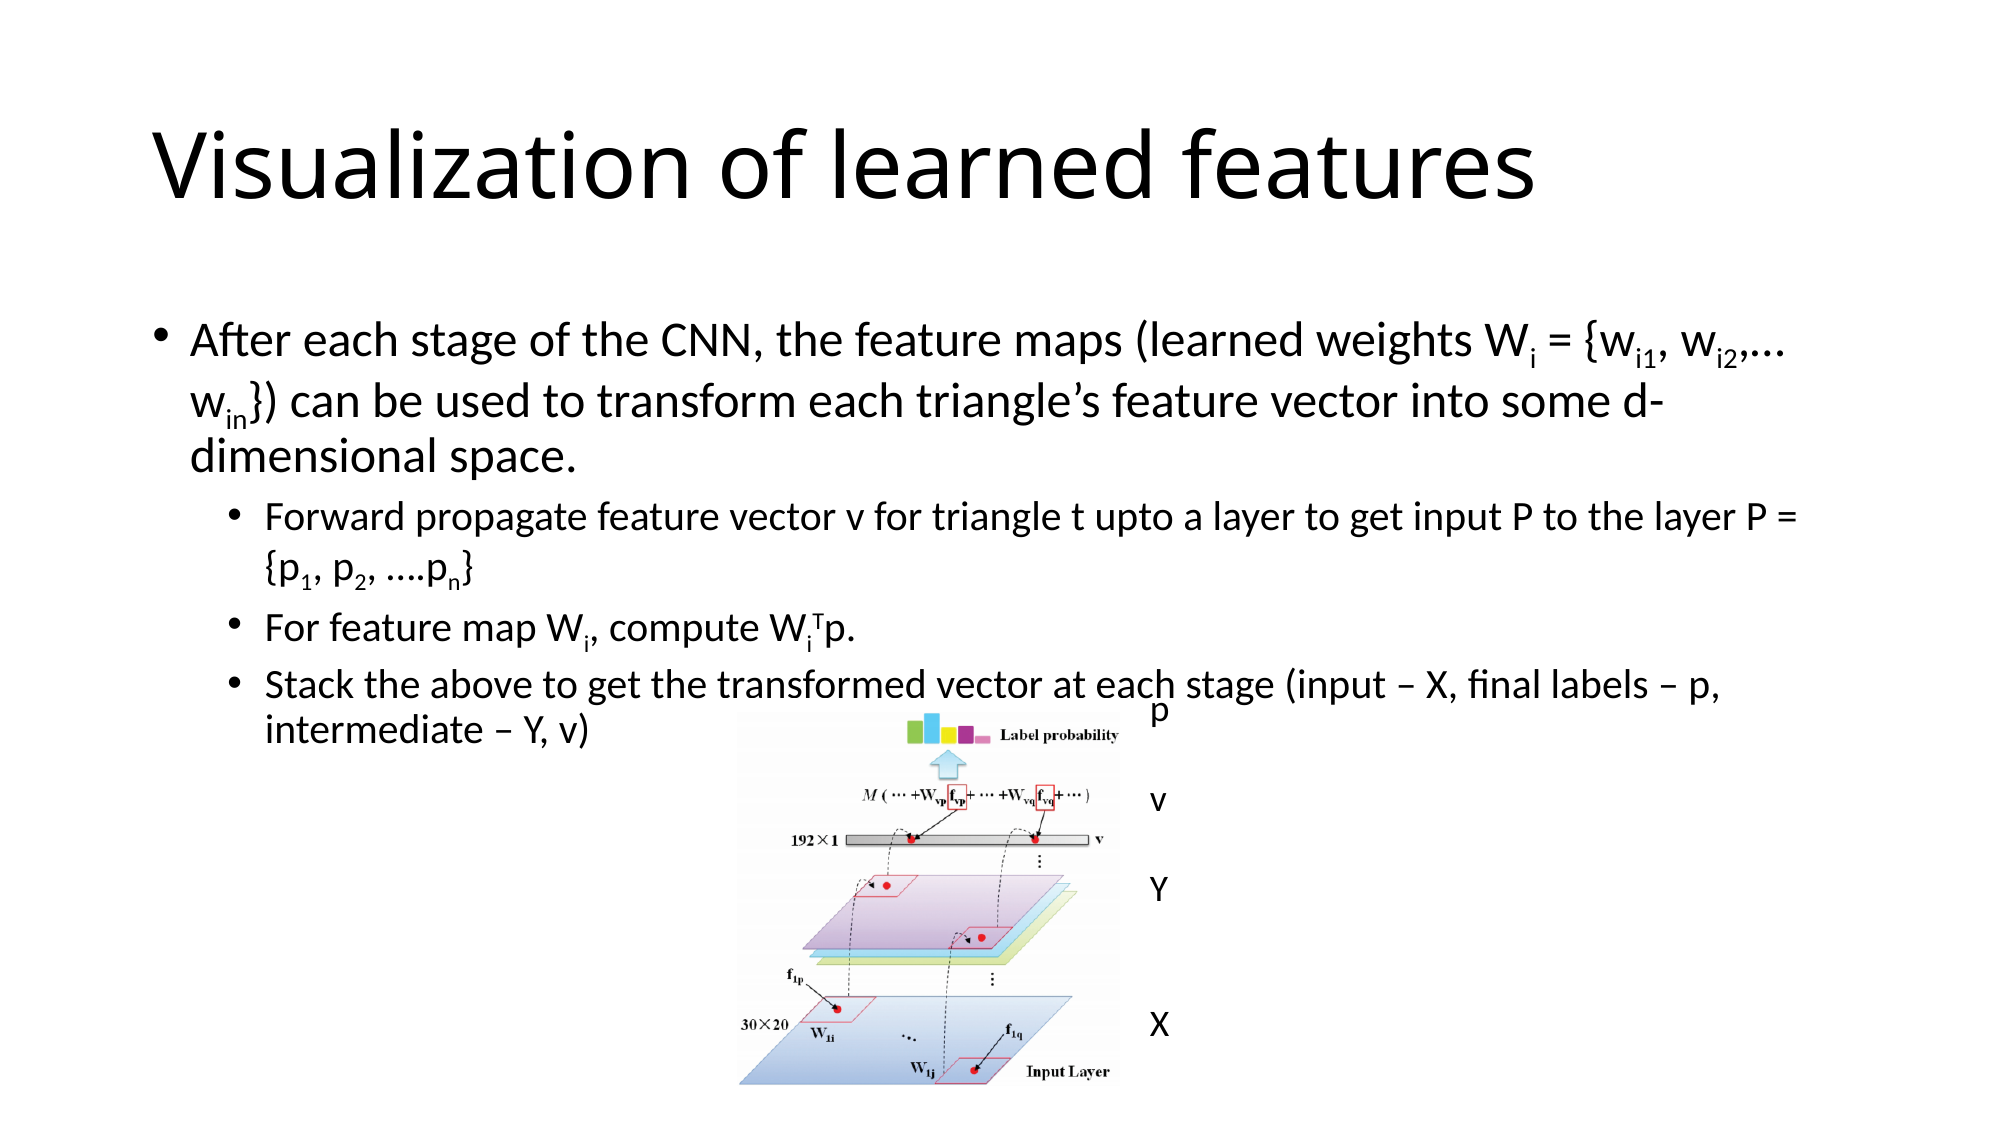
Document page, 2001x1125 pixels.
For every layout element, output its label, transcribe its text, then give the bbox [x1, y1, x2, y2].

title Visualization of learned features [137, 59, 1863, 278]
picture [712, 698, 1136, 1096]
list After each stage of the CNN, the feature maps (learned weights Wi = {wi1, wi2,…win}) can be used to transform each triangle’s feature vector into some d-dimensional space. Forward propagate feature vector v for triangle t upto a layer to get input P to the layer P = {p1, p2, ….pn} For feature map Wi, compute WiTp. Stack the above to get the transformed vector at each stage (input – X, final labels – p, intermediate – Y, v) [137, 299, 1863, 1014]
text_box p v Y X [1134, 676, 1200, 1052]
